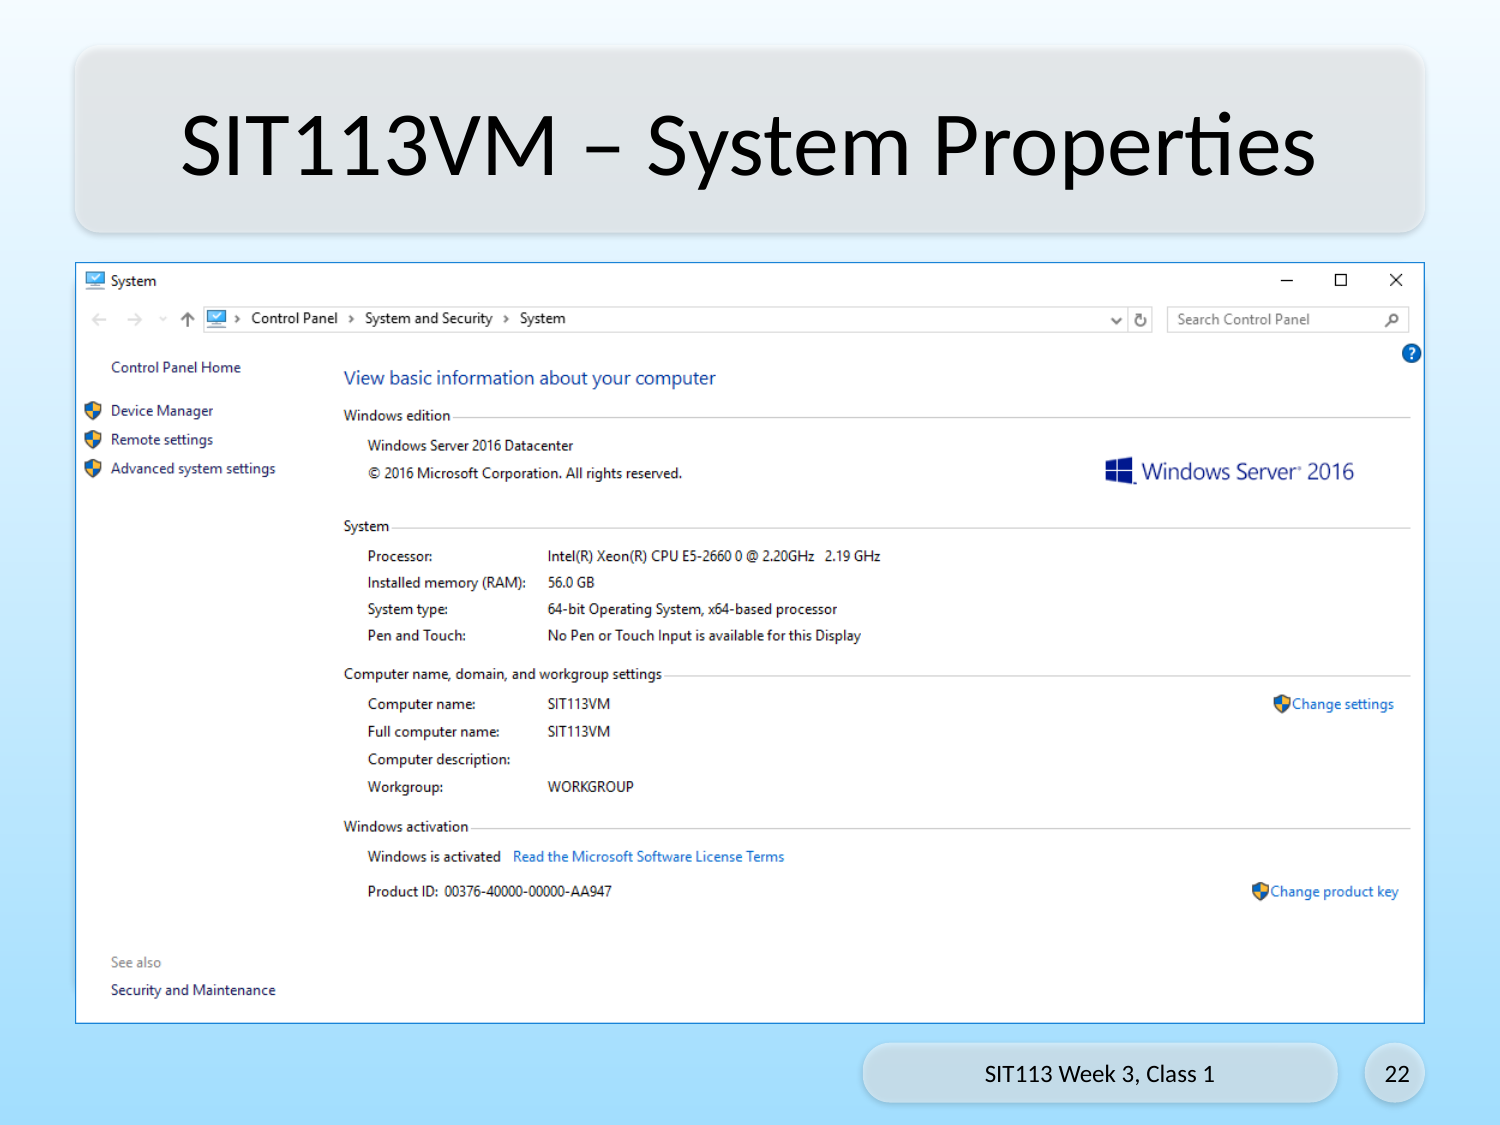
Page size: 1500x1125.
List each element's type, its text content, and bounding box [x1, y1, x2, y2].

slide_number 22 [1364, 1042, 1425, 1103]
picture [74, 262, 1426, 1024]
title SIT113VM – System Properties [75, 45, 1425, 233]
footer SIT113 Week 3, Class 1 [862, 1042, 1338, 1103]
